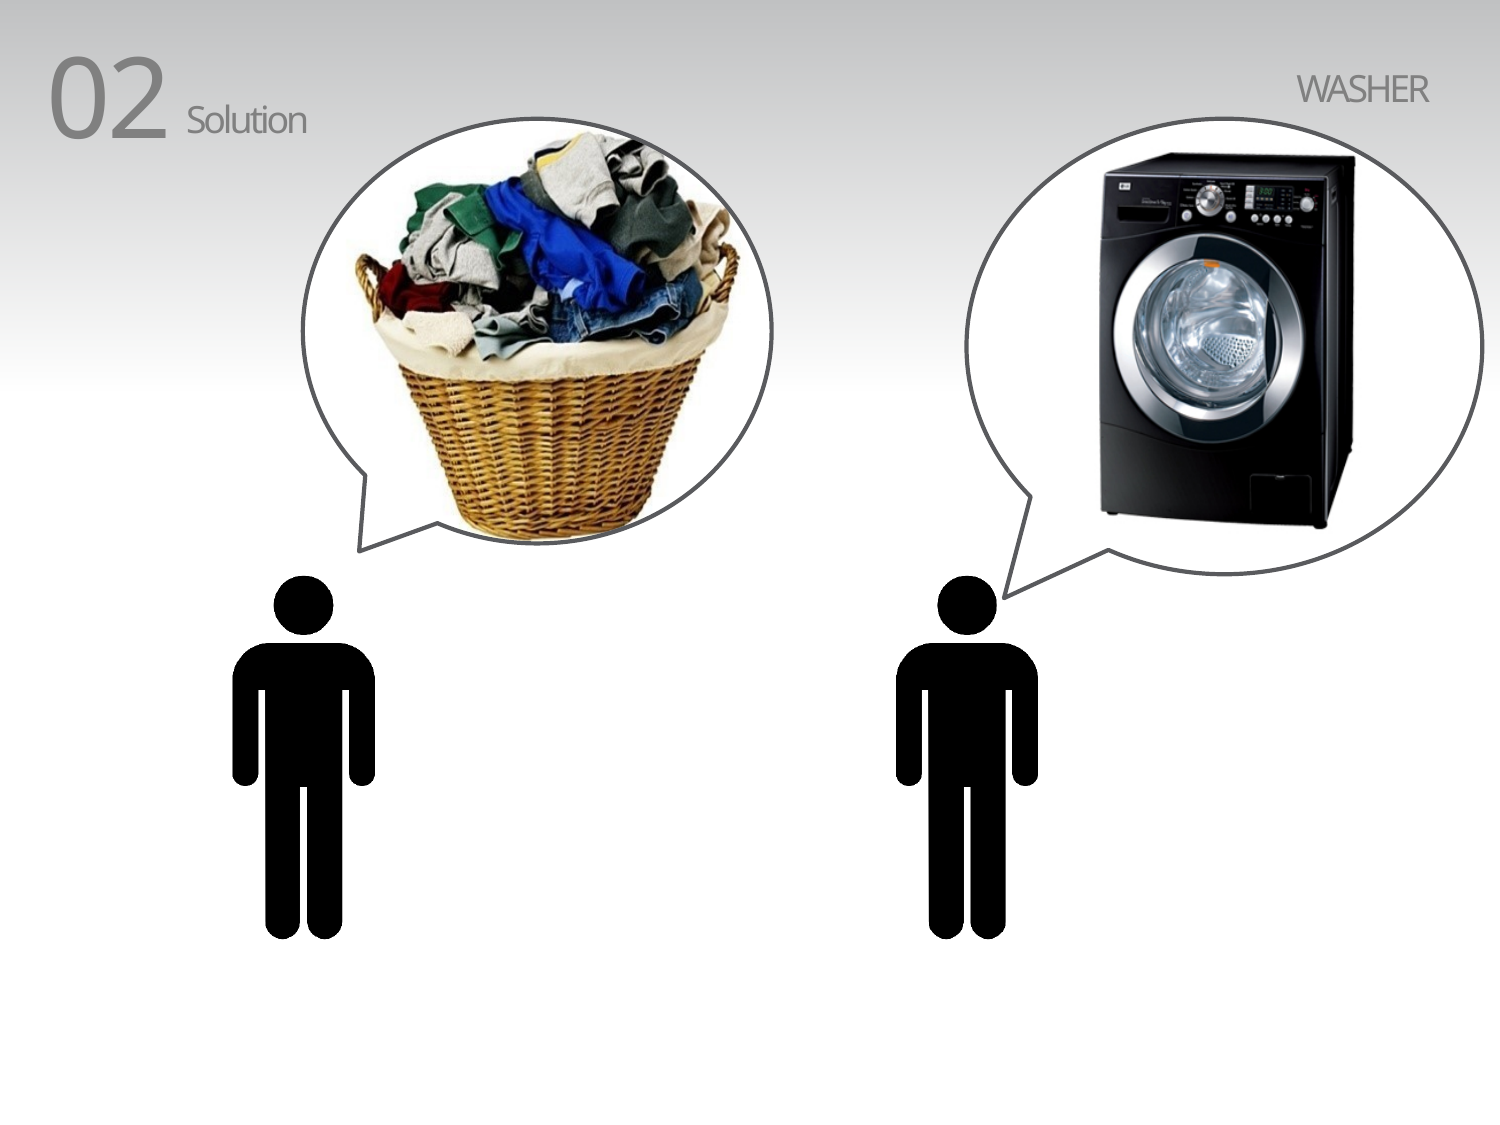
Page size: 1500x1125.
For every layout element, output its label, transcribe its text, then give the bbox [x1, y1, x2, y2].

picture [107, 547, 499, 965]
text_box WASHER [1281, 58, 1500, 118]
picture [770, 547, 1163, 965]
text_box [964, 116, 1485, 577]
text_box [300, 116, 774, 546]
text_box Solution [171, 88, 904, 149]
text_box 02 [31, 19, 457, 169]
